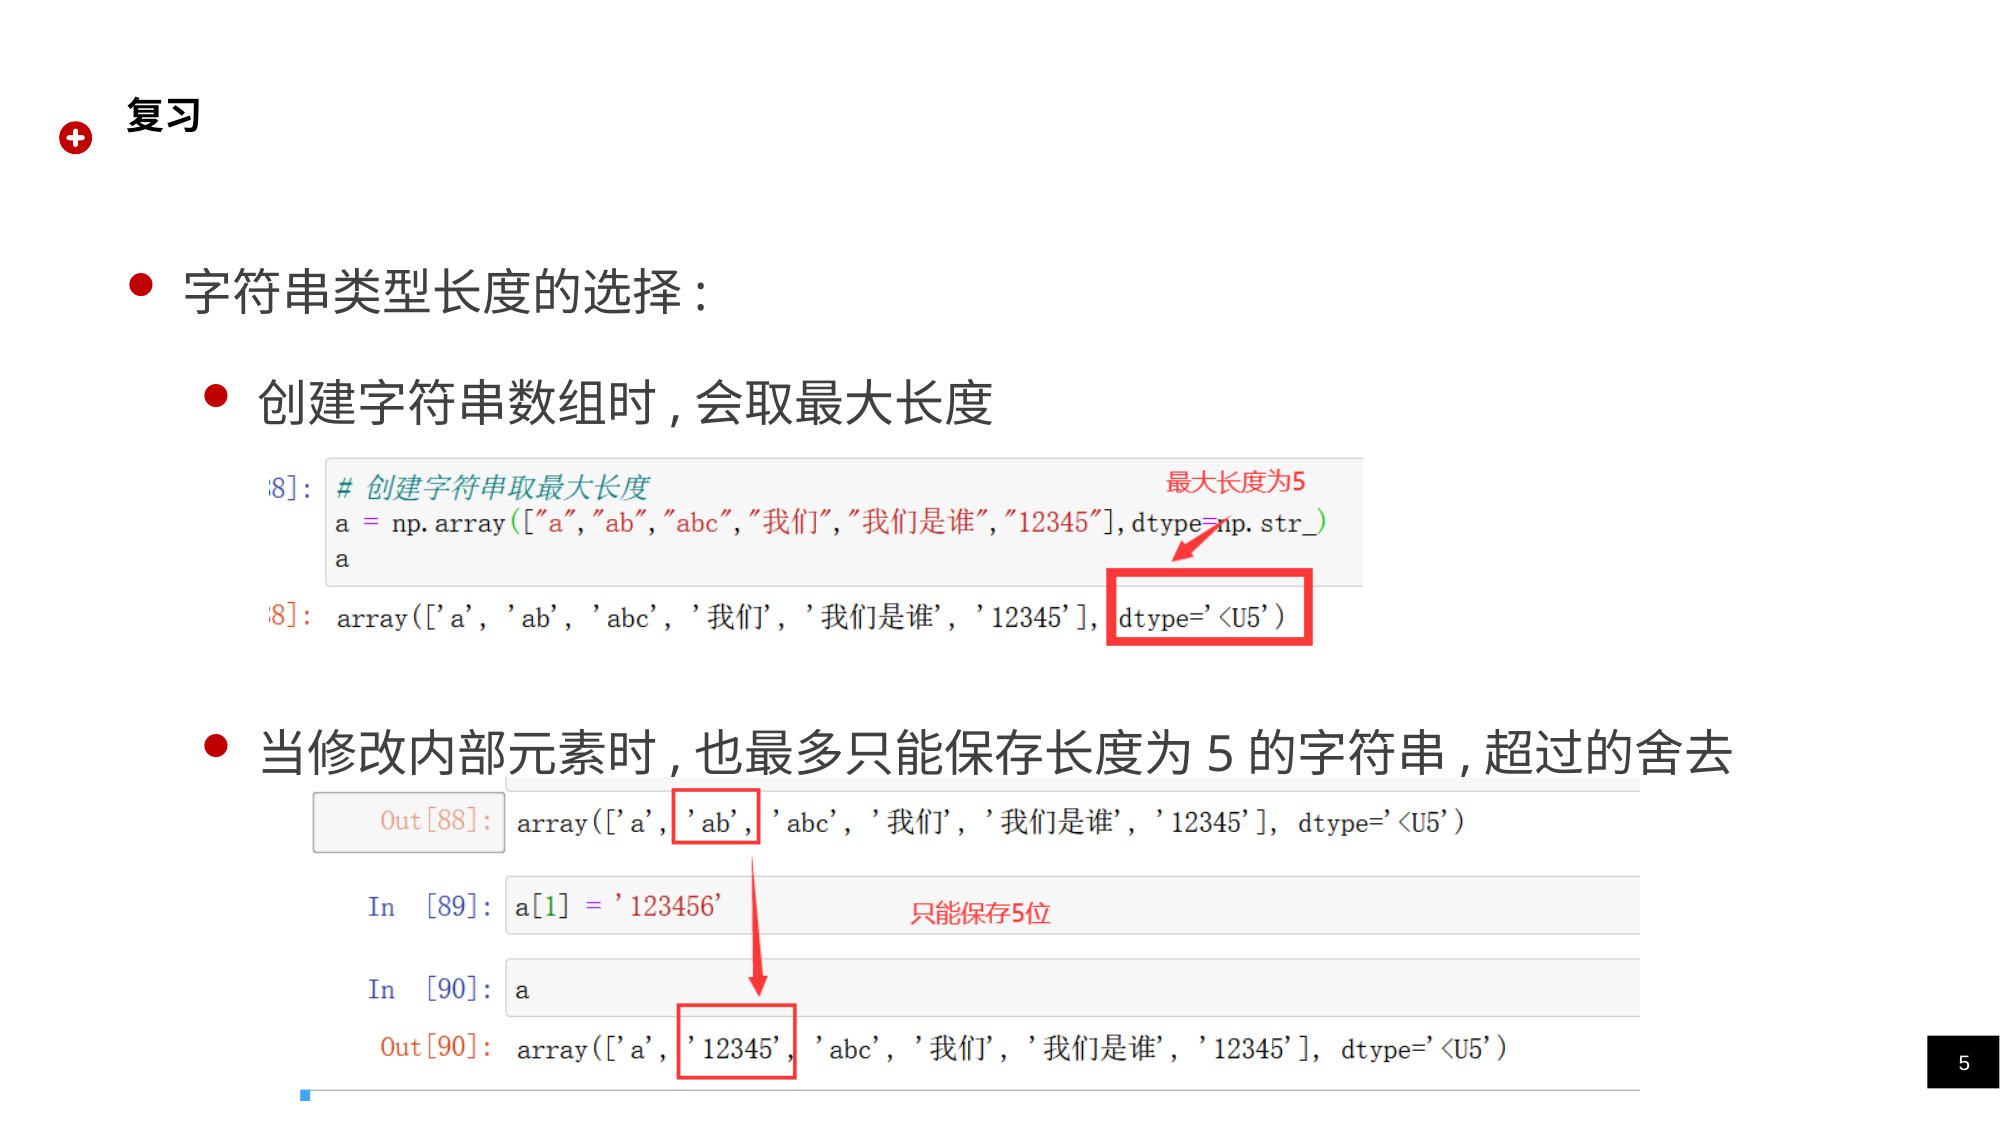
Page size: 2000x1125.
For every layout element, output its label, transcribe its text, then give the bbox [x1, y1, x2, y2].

picture [293, 776, 1640, 1102]
list 字符串类型长度的选择: 创建字符串数组时,会取最大长度 当修改内部元素时,也最多只能保存长度为5的字符串,超过的舍去 [111, 222, 1899, 1037]
picture [269, 443, 1363, 652]
title 复习 [111, 83, 1899, 192]
